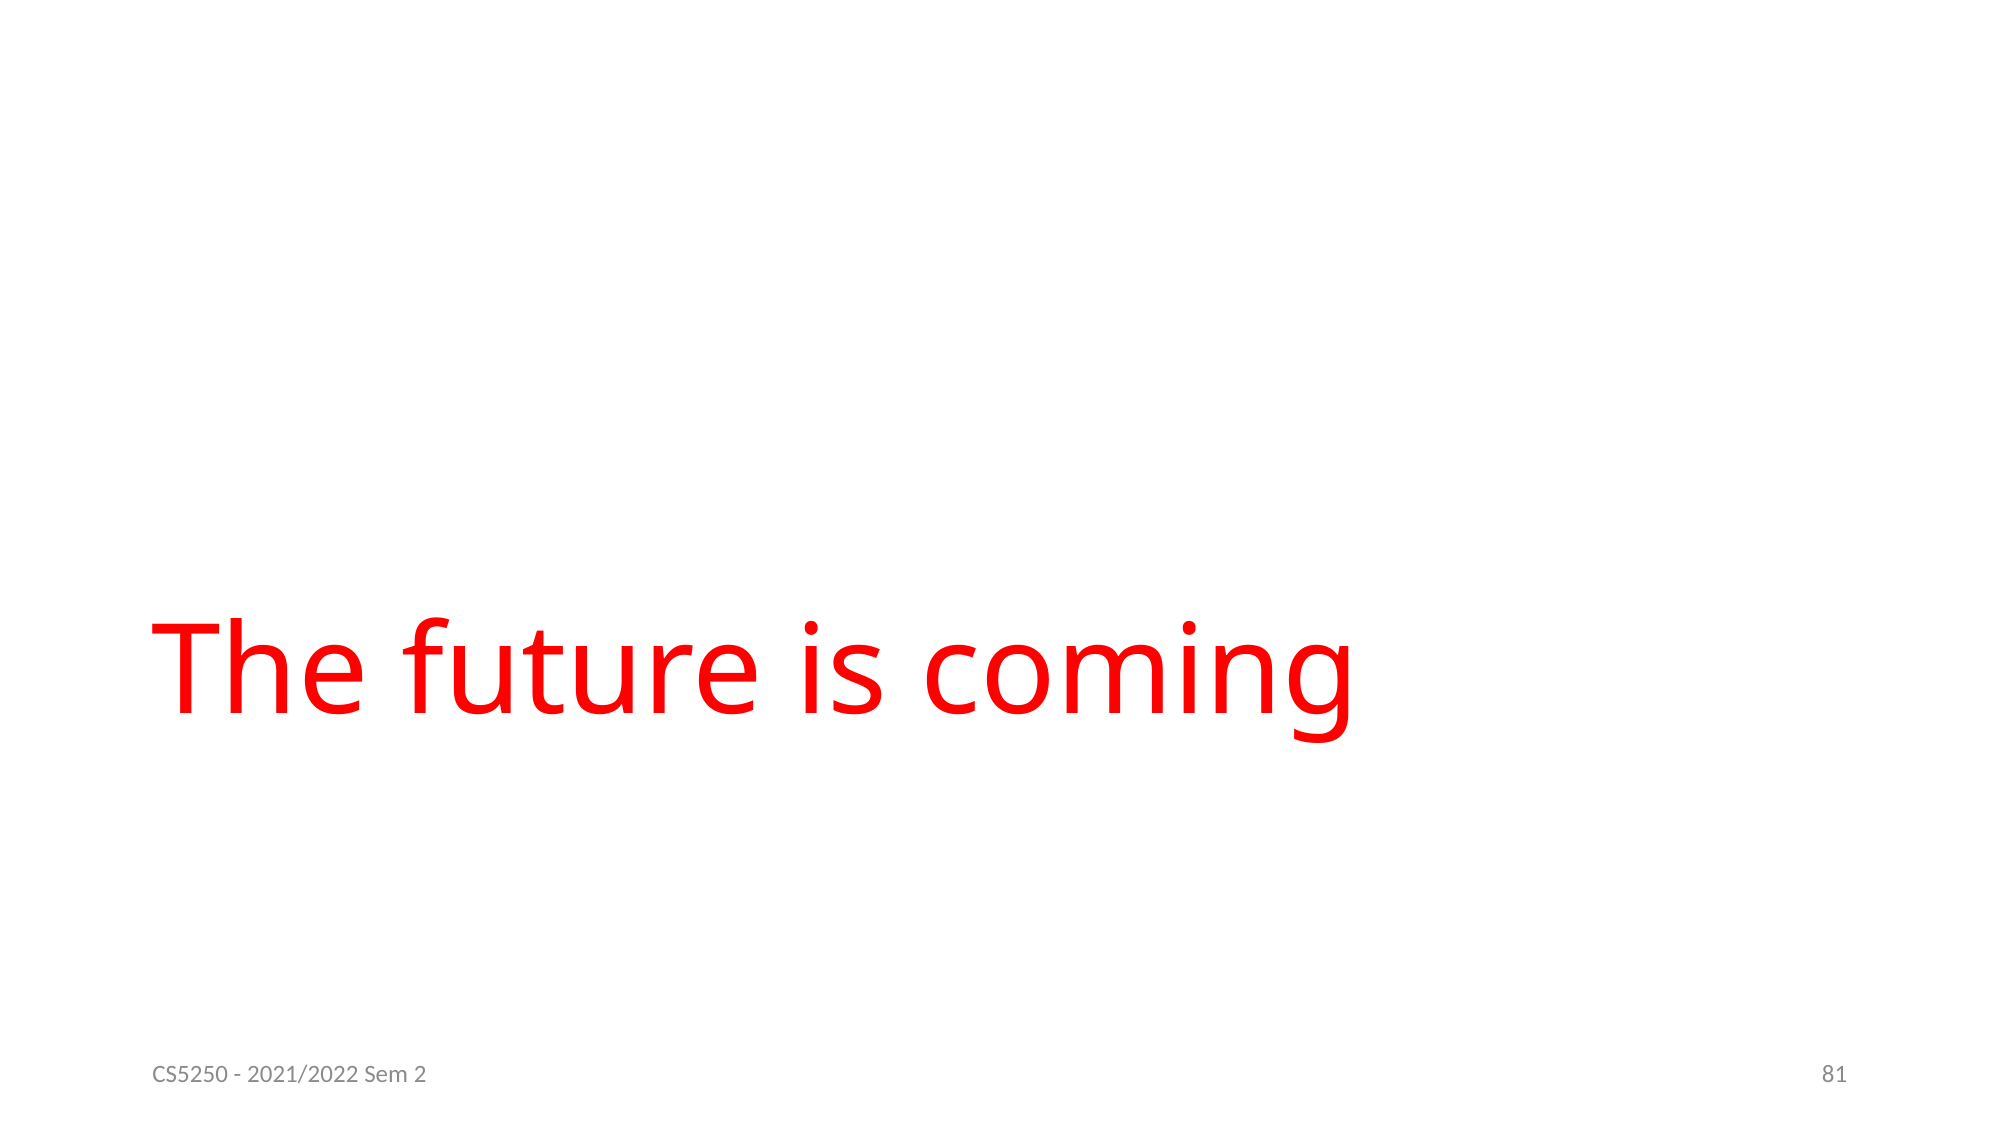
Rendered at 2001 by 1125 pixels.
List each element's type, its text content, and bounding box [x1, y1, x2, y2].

slide_number CS5250 - 2021/2022 Sem 2 [137, 1042, 588, 1103]
slide_number 81 [1412, 1042, 1863, 1103]
title The future is coming [136, 280, 1862, 749]
